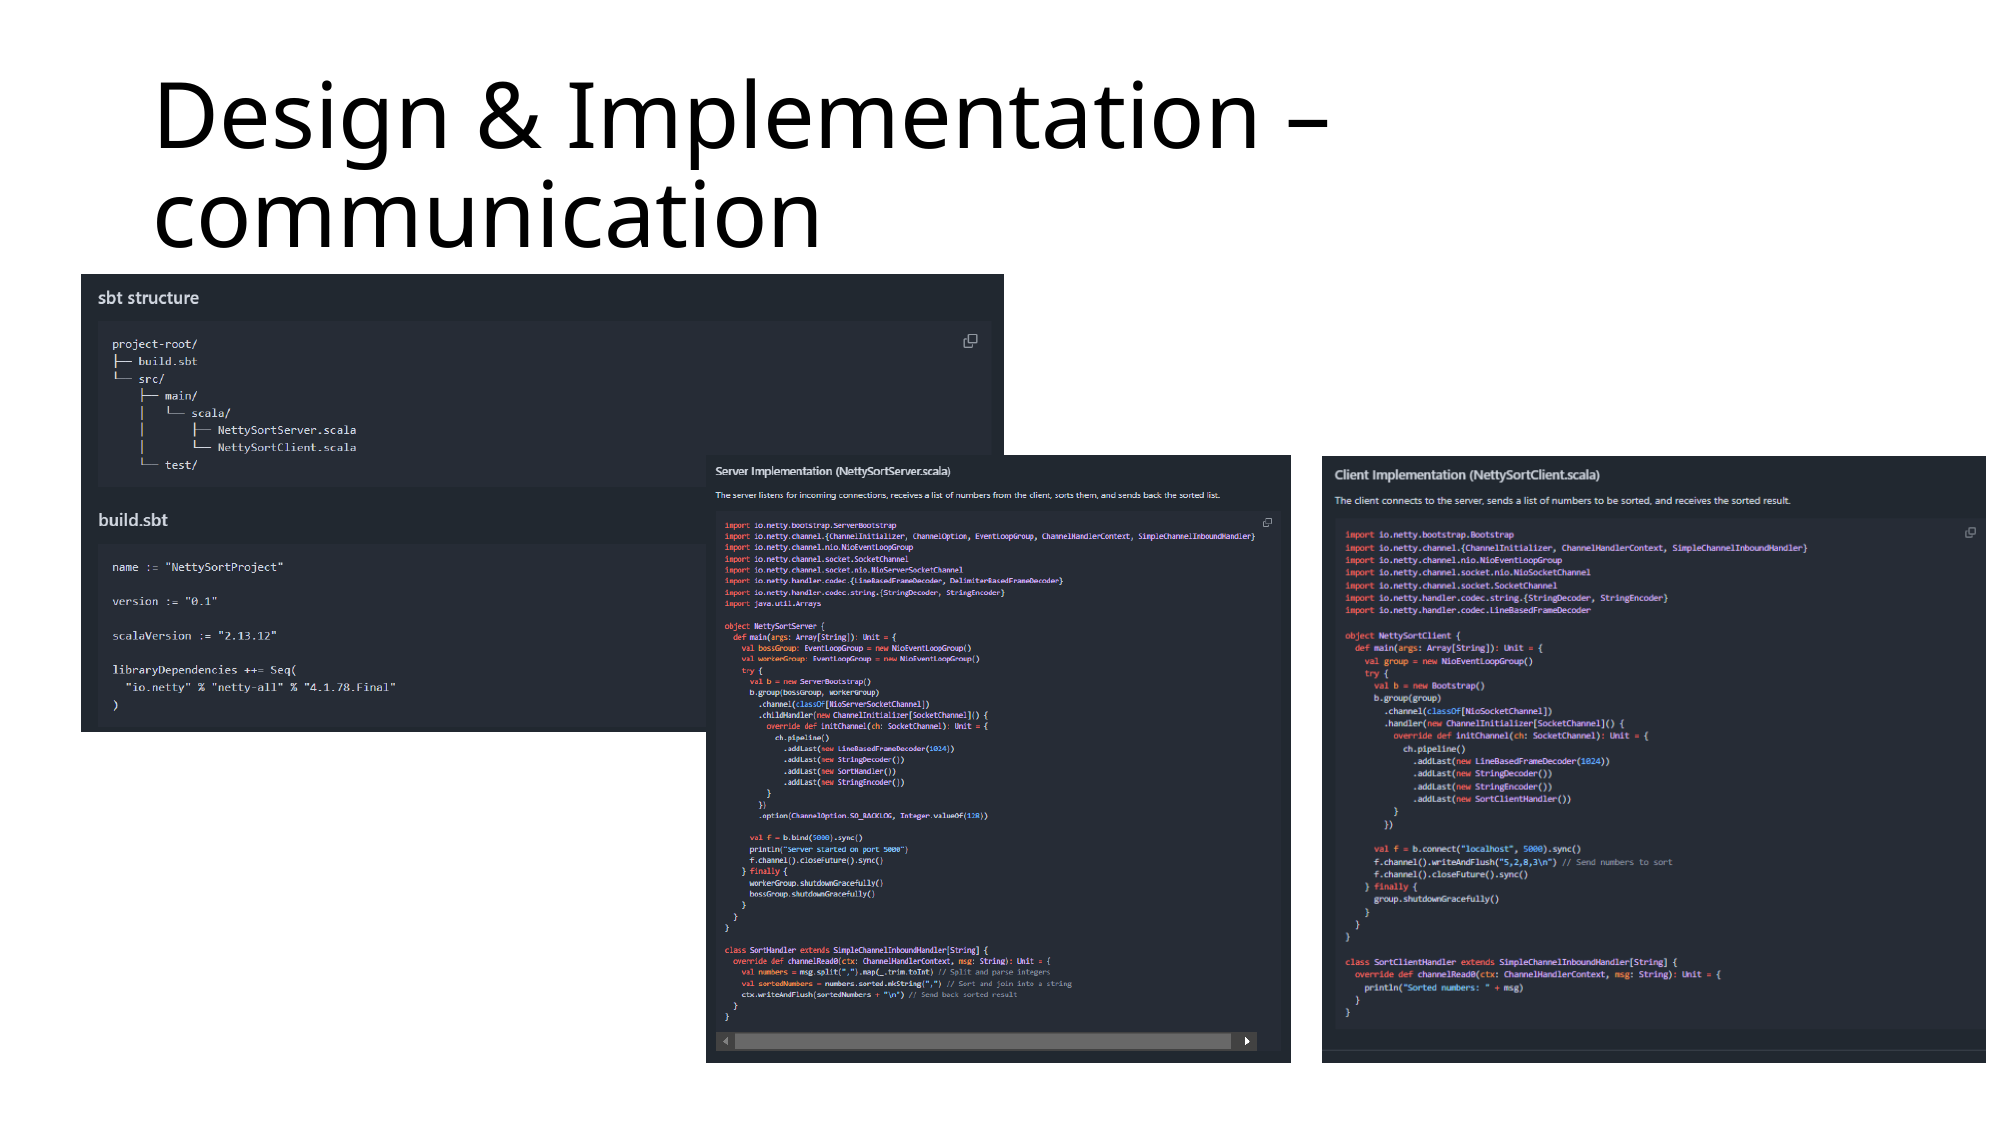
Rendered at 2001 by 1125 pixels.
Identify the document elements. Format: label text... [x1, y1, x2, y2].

picture [1321, 455, 1986, 1064]
title Design & Implementation – communication [137, 59, 1863, 278]
picture [81, 274, 1291, 1063]
